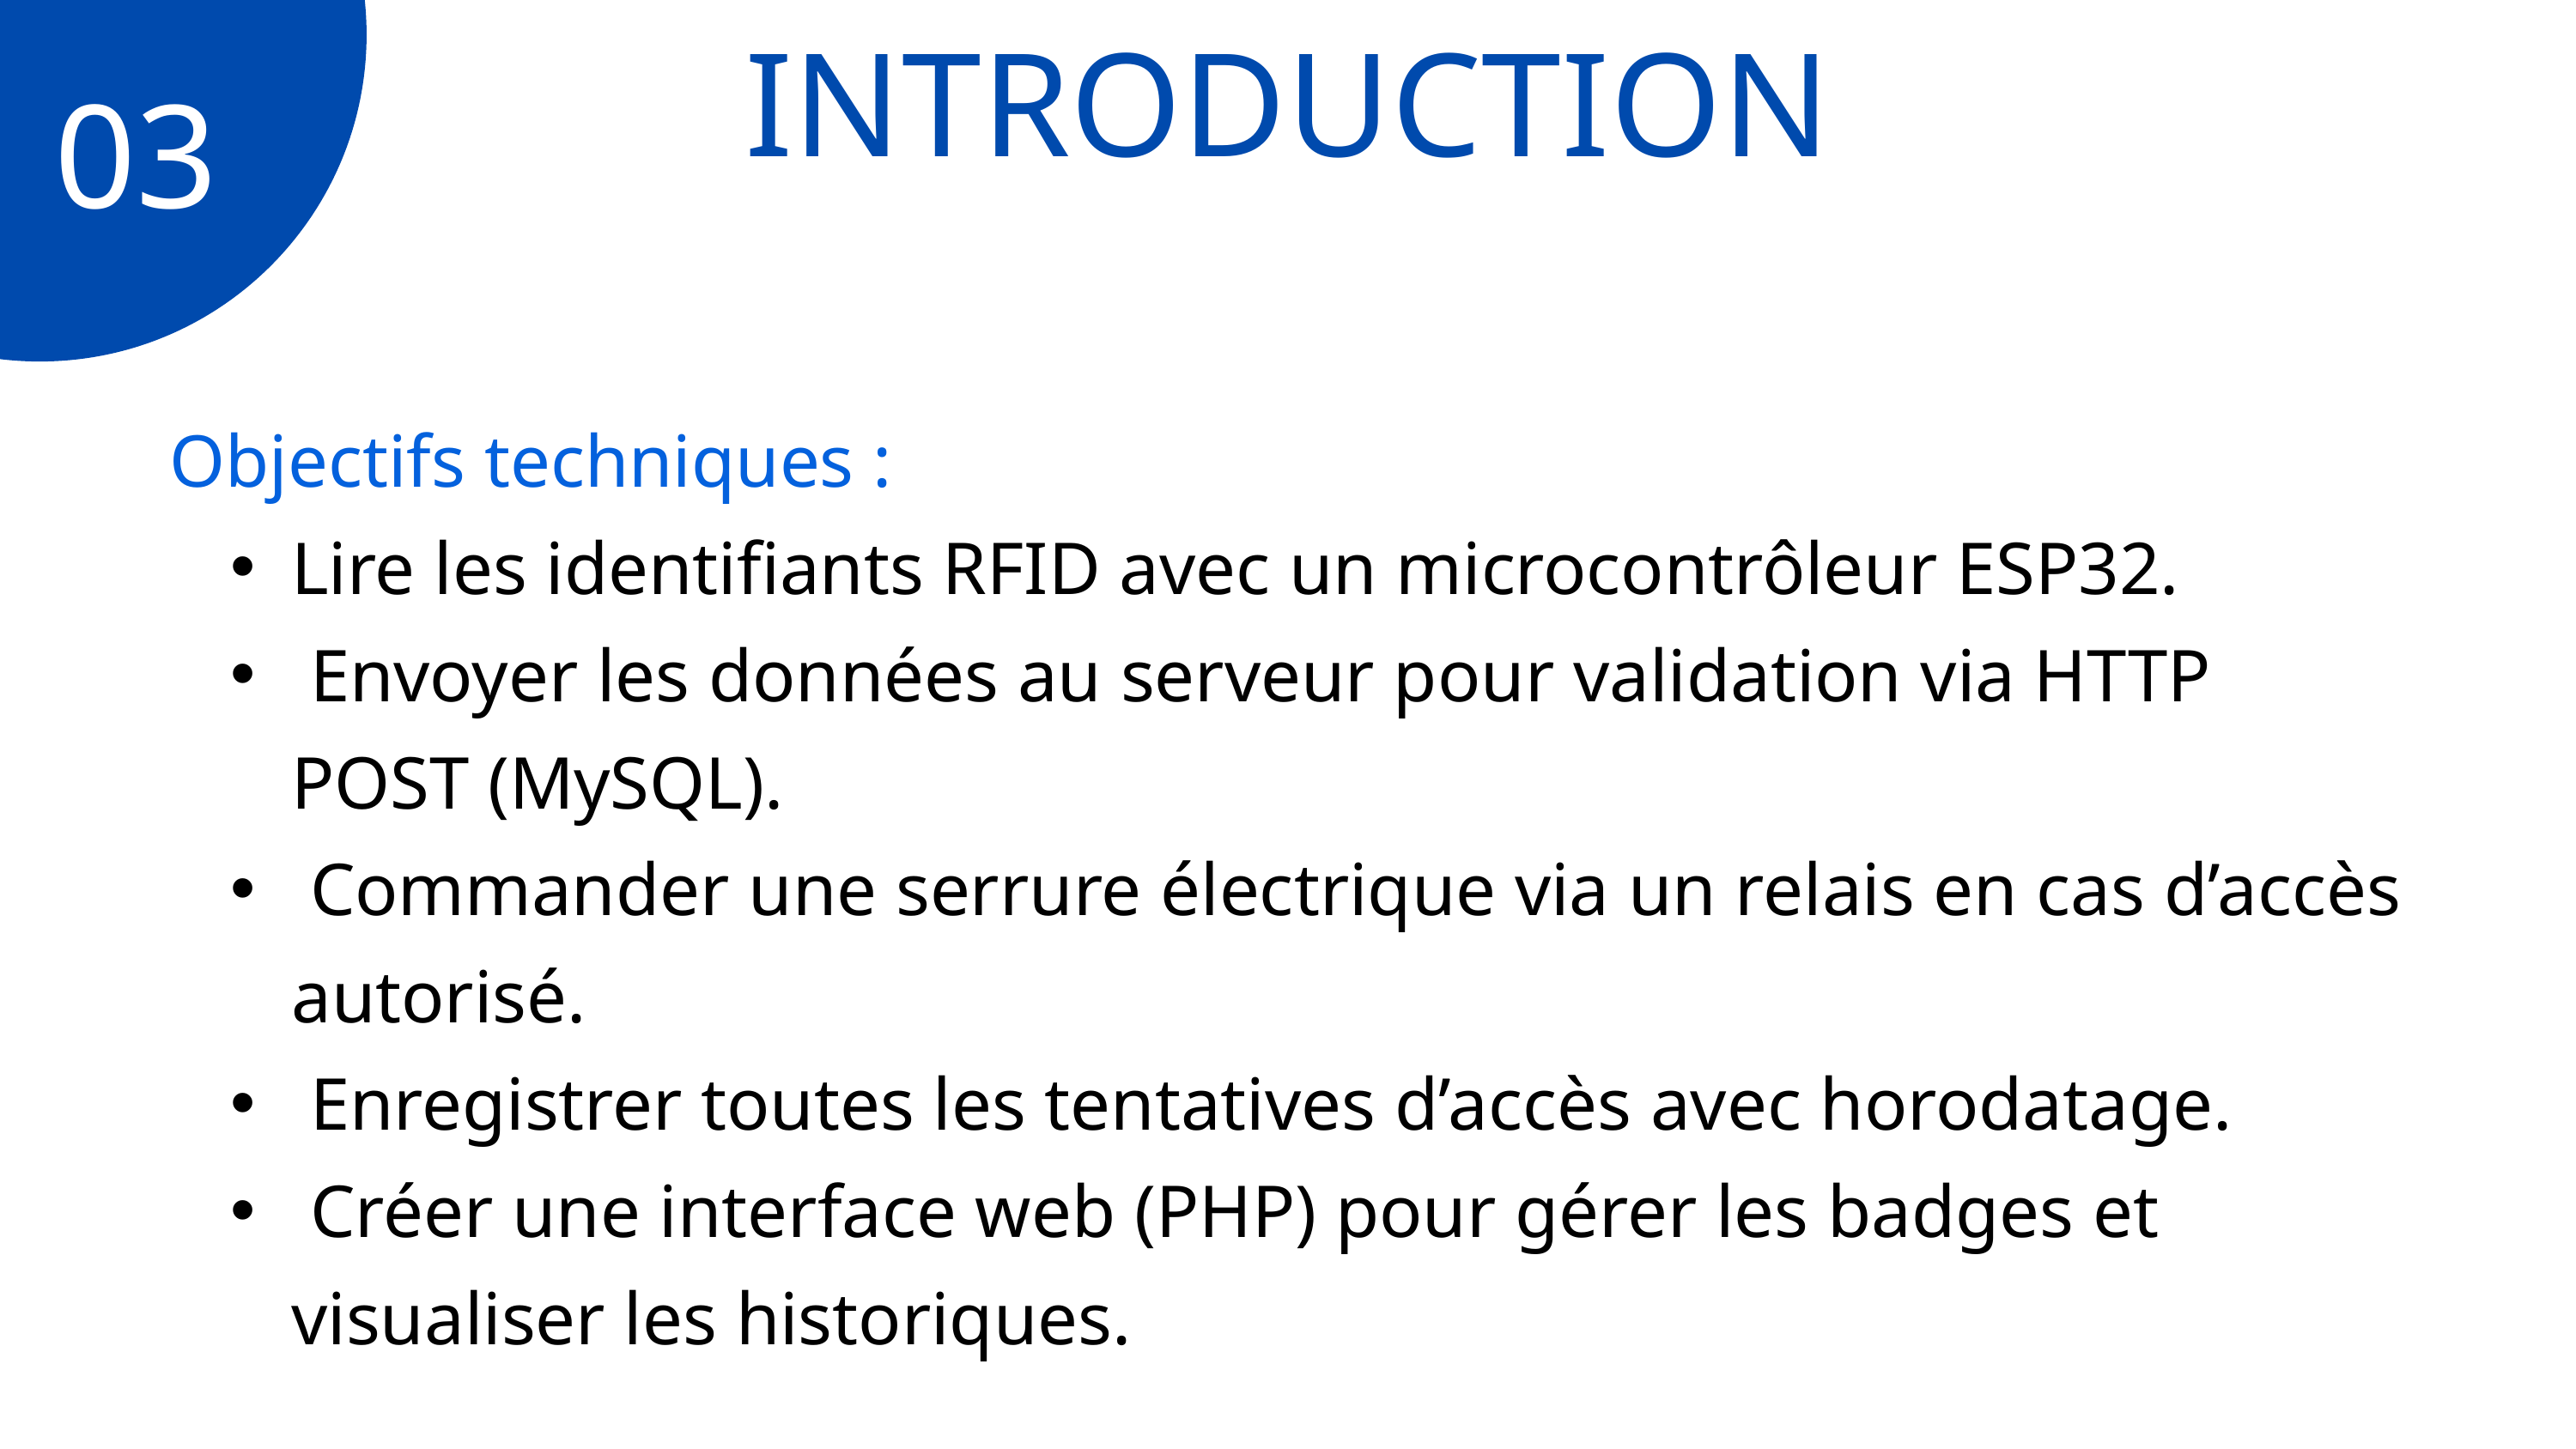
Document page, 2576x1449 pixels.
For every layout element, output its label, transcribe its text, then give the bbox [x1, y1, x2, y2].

text_box Objectifs techniques : Lire les identifiants RFID avec un microcontrôleur ESP32. Envoyer les données au serveur pour validation via HTTP POST (MySQL). Commander une serrure électrique via un relais en cas d’accès autorisé. Enregistrer toutes les tentatives d’accès avec horodatage. Créer une interface web (PHP) pour gérer les badges et visualiser les historiques. [169, 393, 2407, 1360]
text_box INTRODUCTION [700, 0, 1876, 185]
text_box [0, 0, 368, 362]
